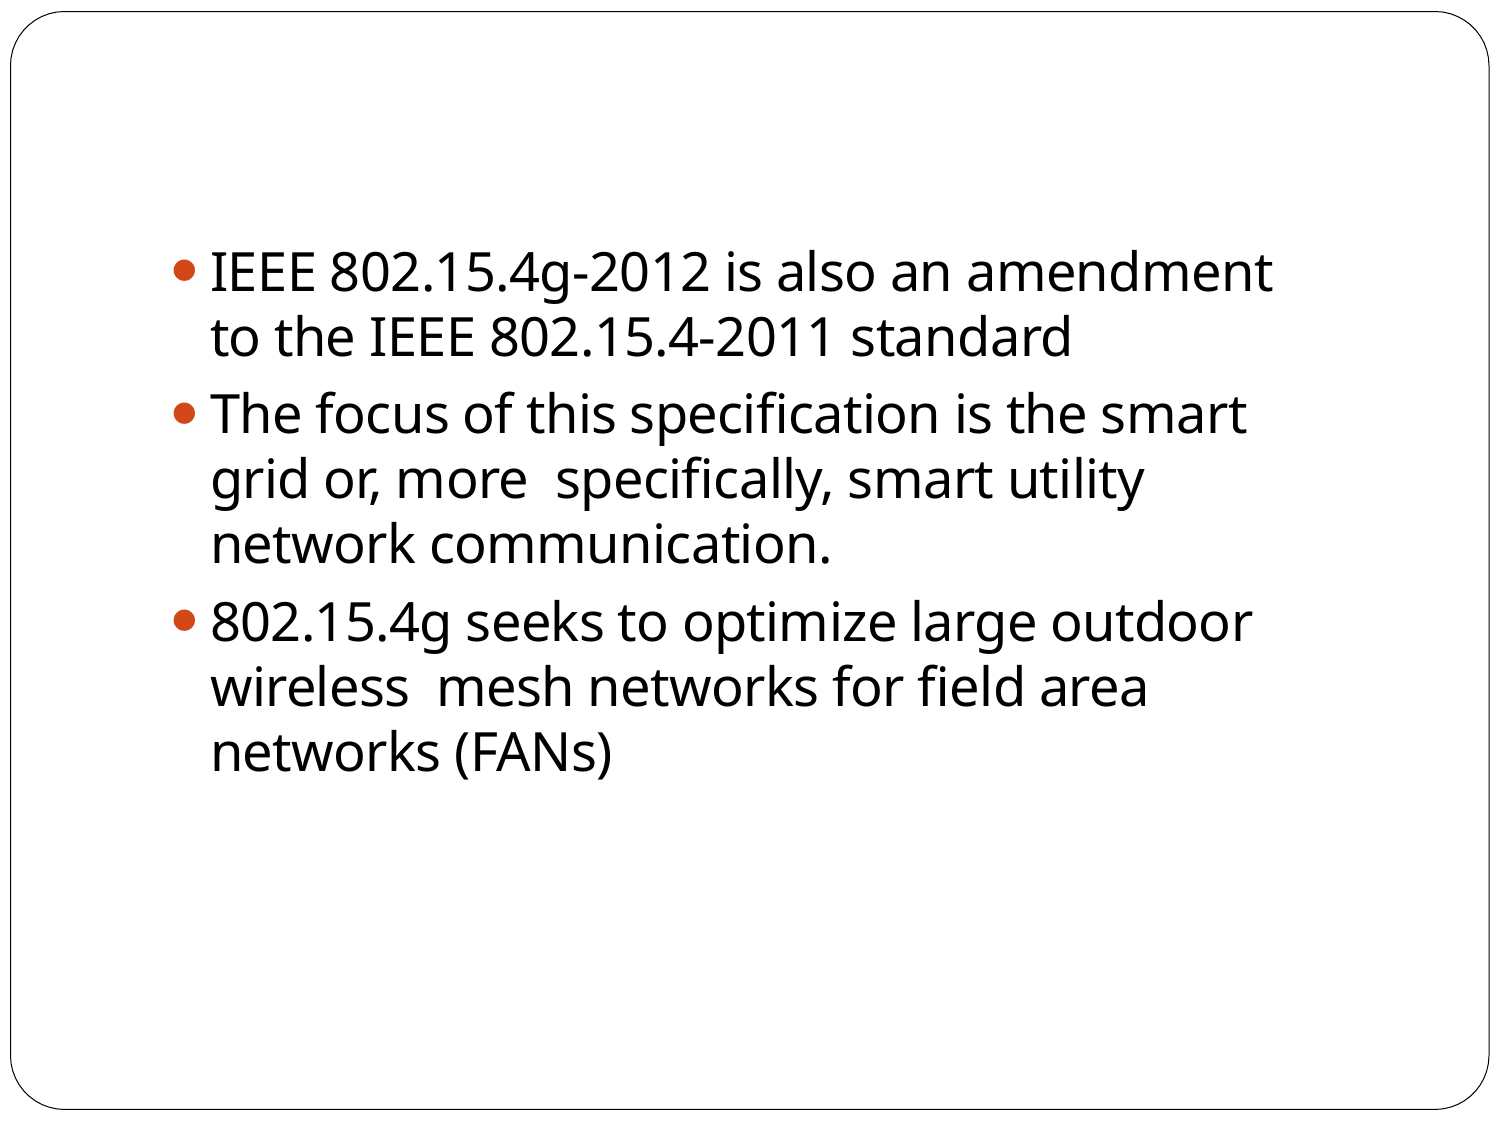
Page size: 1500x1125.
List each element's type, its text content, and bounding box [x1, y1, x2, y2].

text_box IEEE 802.15.4g-2012 is also an amendment to the IEEE 802.15.4-2011 standard The focus of this specification is the smart grid or, more specifically, smart utility network communication. 802.15.4g seeks to optimize large outdoor wireless mesh networks for field area networks (FANs) [162, 235, 1327, 783]
